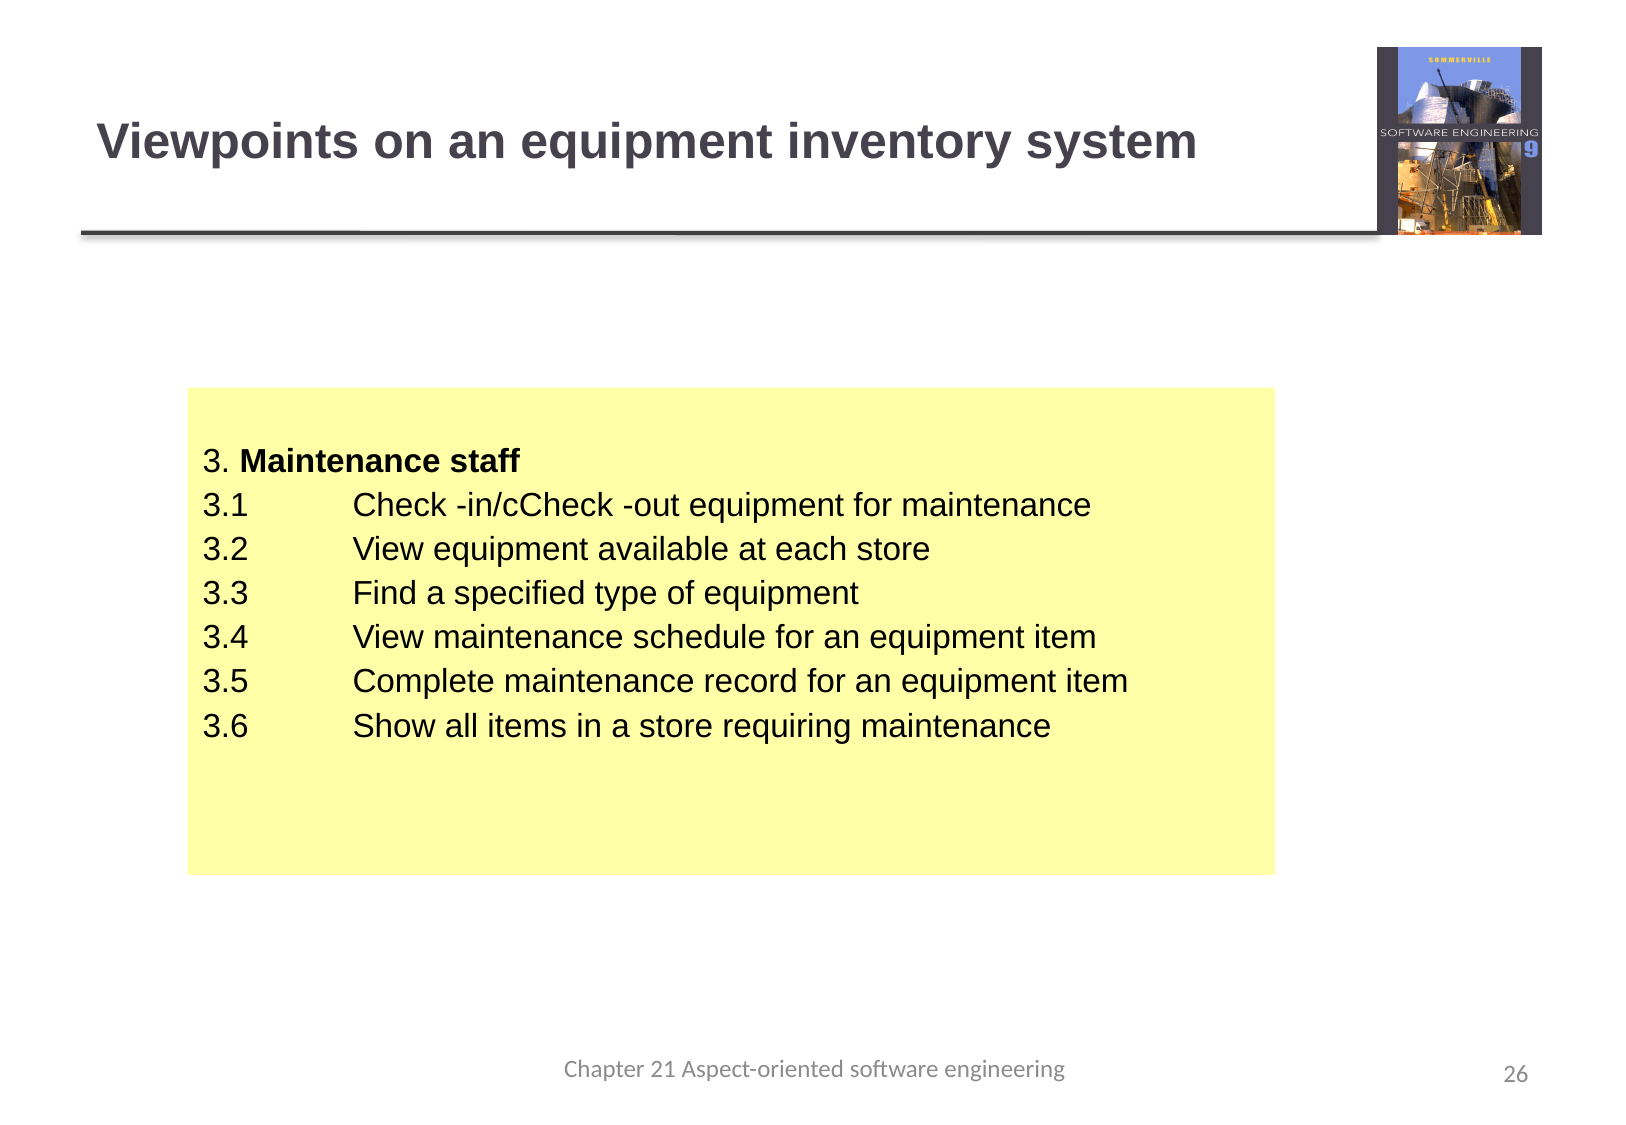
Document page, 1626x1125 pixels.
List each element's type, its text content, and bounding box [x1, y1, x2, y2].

title Viewpoints on an equipment inventory system [80, 44, 1378, 233]
slide_number 26 [1164, 1042, 1544, 1103]
text_box 3. Maintenance staff 3.1 Check -in/cCheck -out equipment for maintenance 3.2 View equipment available at each store 3.3 Find a specified type of equipment 3.4 View maintenance schedule for an equipment item 3.5 Complete maintenance record for an equipment item 3.6 Show all items in a store requiring maintenance [187, 387, 1275, 875]
picture [1378, 47, 1542, 235]
footer Chapter 21 Aspect-oriented software engineering [505, 1037, 1125, 1098]
